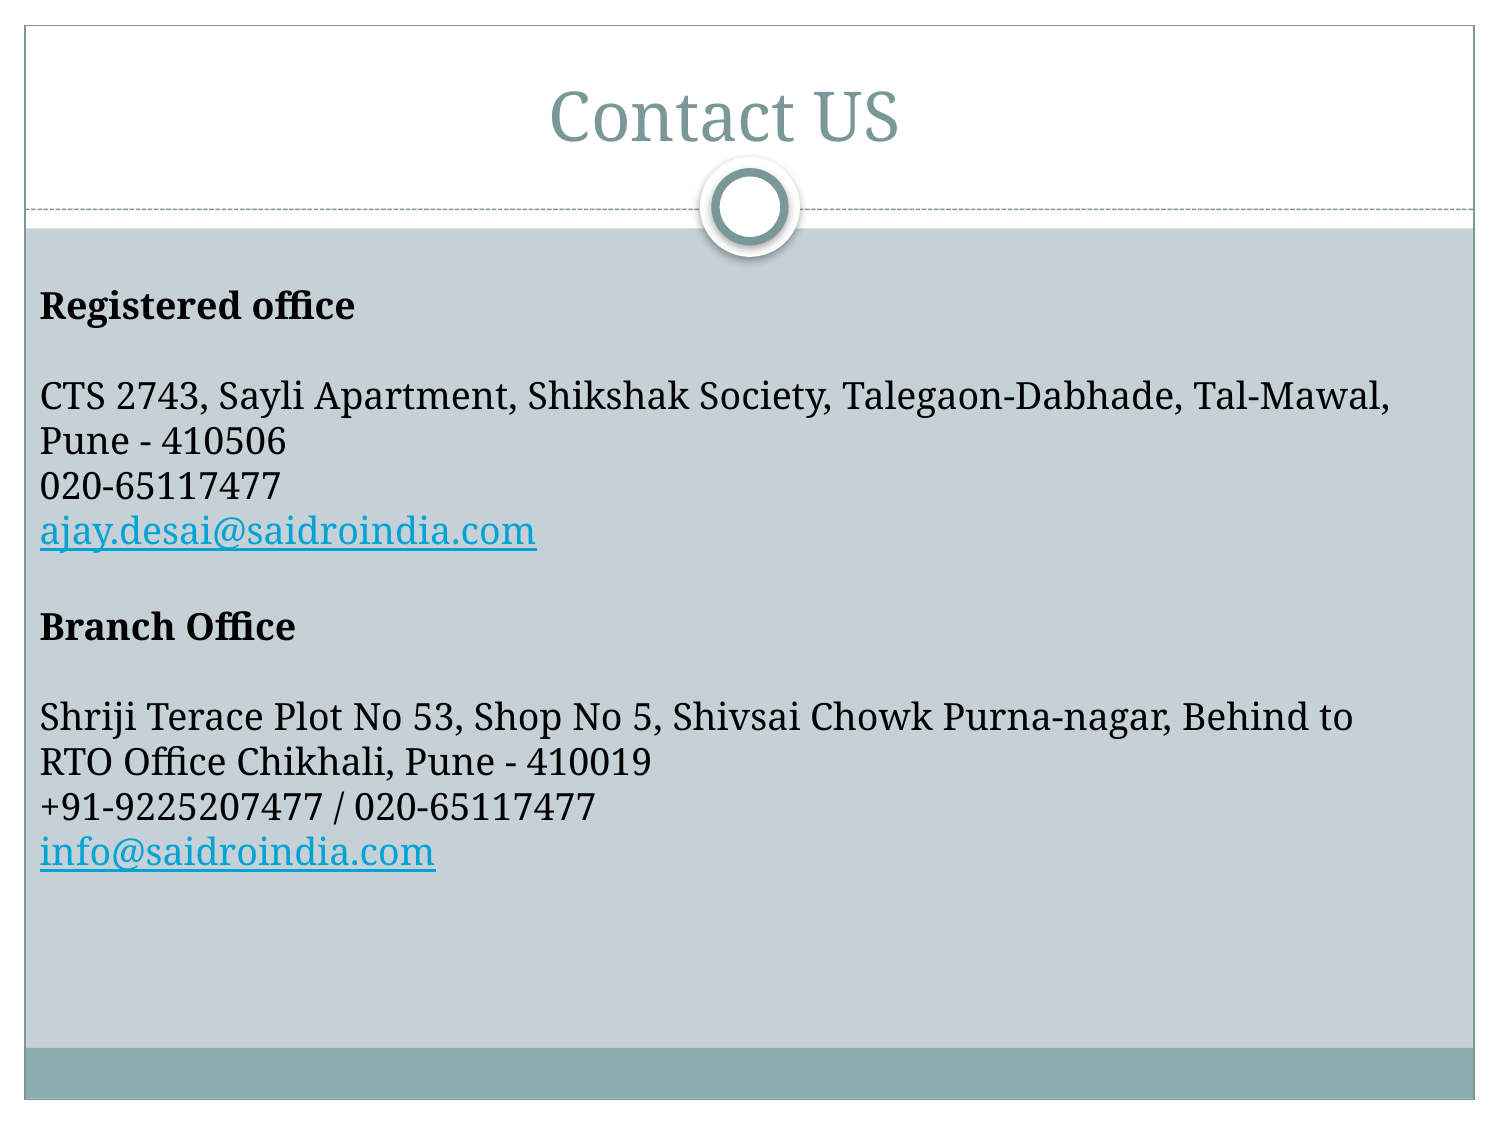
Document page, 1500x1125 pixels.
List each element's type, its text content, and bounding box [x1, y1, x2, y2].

title Contact US [50, 0, 1400, 163]
text_box Registered office CTS 2743, Sayli Apartment, Shikshak Society, Talegaon-Dabhade, Tal-Mawal, Pune - 410506 020-65117477 ajay.desai@saidroindia.com Branch Office Shriji Terace Plot No 53, Shop No 5, Shivsai Chowk Purna-nagar, Behind to RTO Office Chikhali, Pune - 410019 +91-9225207477 / 020-65117477 info@saidroindia.com [24, 274, 1450, 932]
